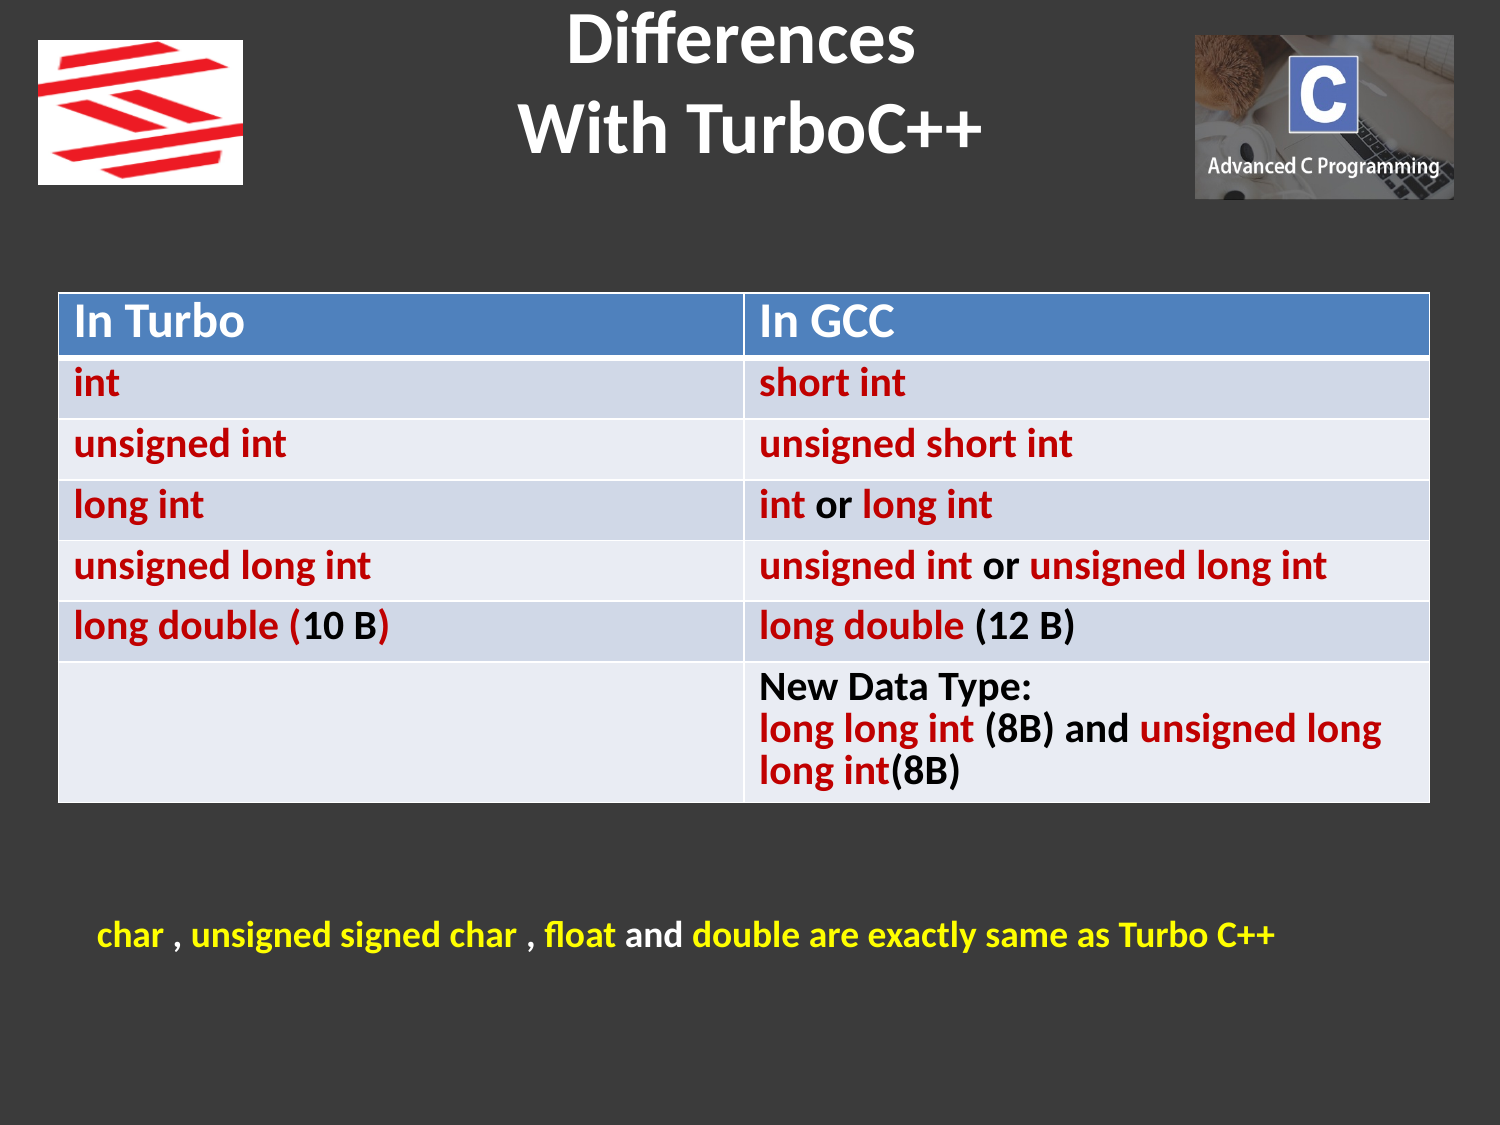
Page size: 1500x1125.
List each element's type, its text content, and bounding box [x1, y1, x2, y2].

text_box char , unsigned signed char , float and double are exactly same as Turbo C++ [82, 902, 1363, 963]
picture [1195, 34, 1454, 200]
table_cell New Data Type: long long int (8B) and unsigned long long int(8B) [745, 663, 1429, 802]
table_cell long double (10 B) [59, 602, 743, 661]
title Differences With TurboC++ [75, 31, 1425, 127]
table_cell unsigned int [59, 420, 743, 479]
table_cell short int [745, 361, 1429, 418]
table_cell int or long int [745, 481, 1429, 540]
table_cell unsigned long int [59, 541, 743, 600]
table_header In Turbo [59, 294, 743, 355]
picture [37, 40, 243, 185]
table_header In GCC [745, 294, 1429, 355]
table_cell long double (12 B) [745, 602, 1429, 661]
list [75, 192, 1497, 1006]
table_cell [59, 663, 743, 802]
table_cell unsigned short int [745, 420, 1429, 479]
table_cell int [59, 361, 743, 418]
table_cell long int [59, 481, 743, 540]
table_cell unsigned int or unsigned long int [745, 541, 1429, 600]
